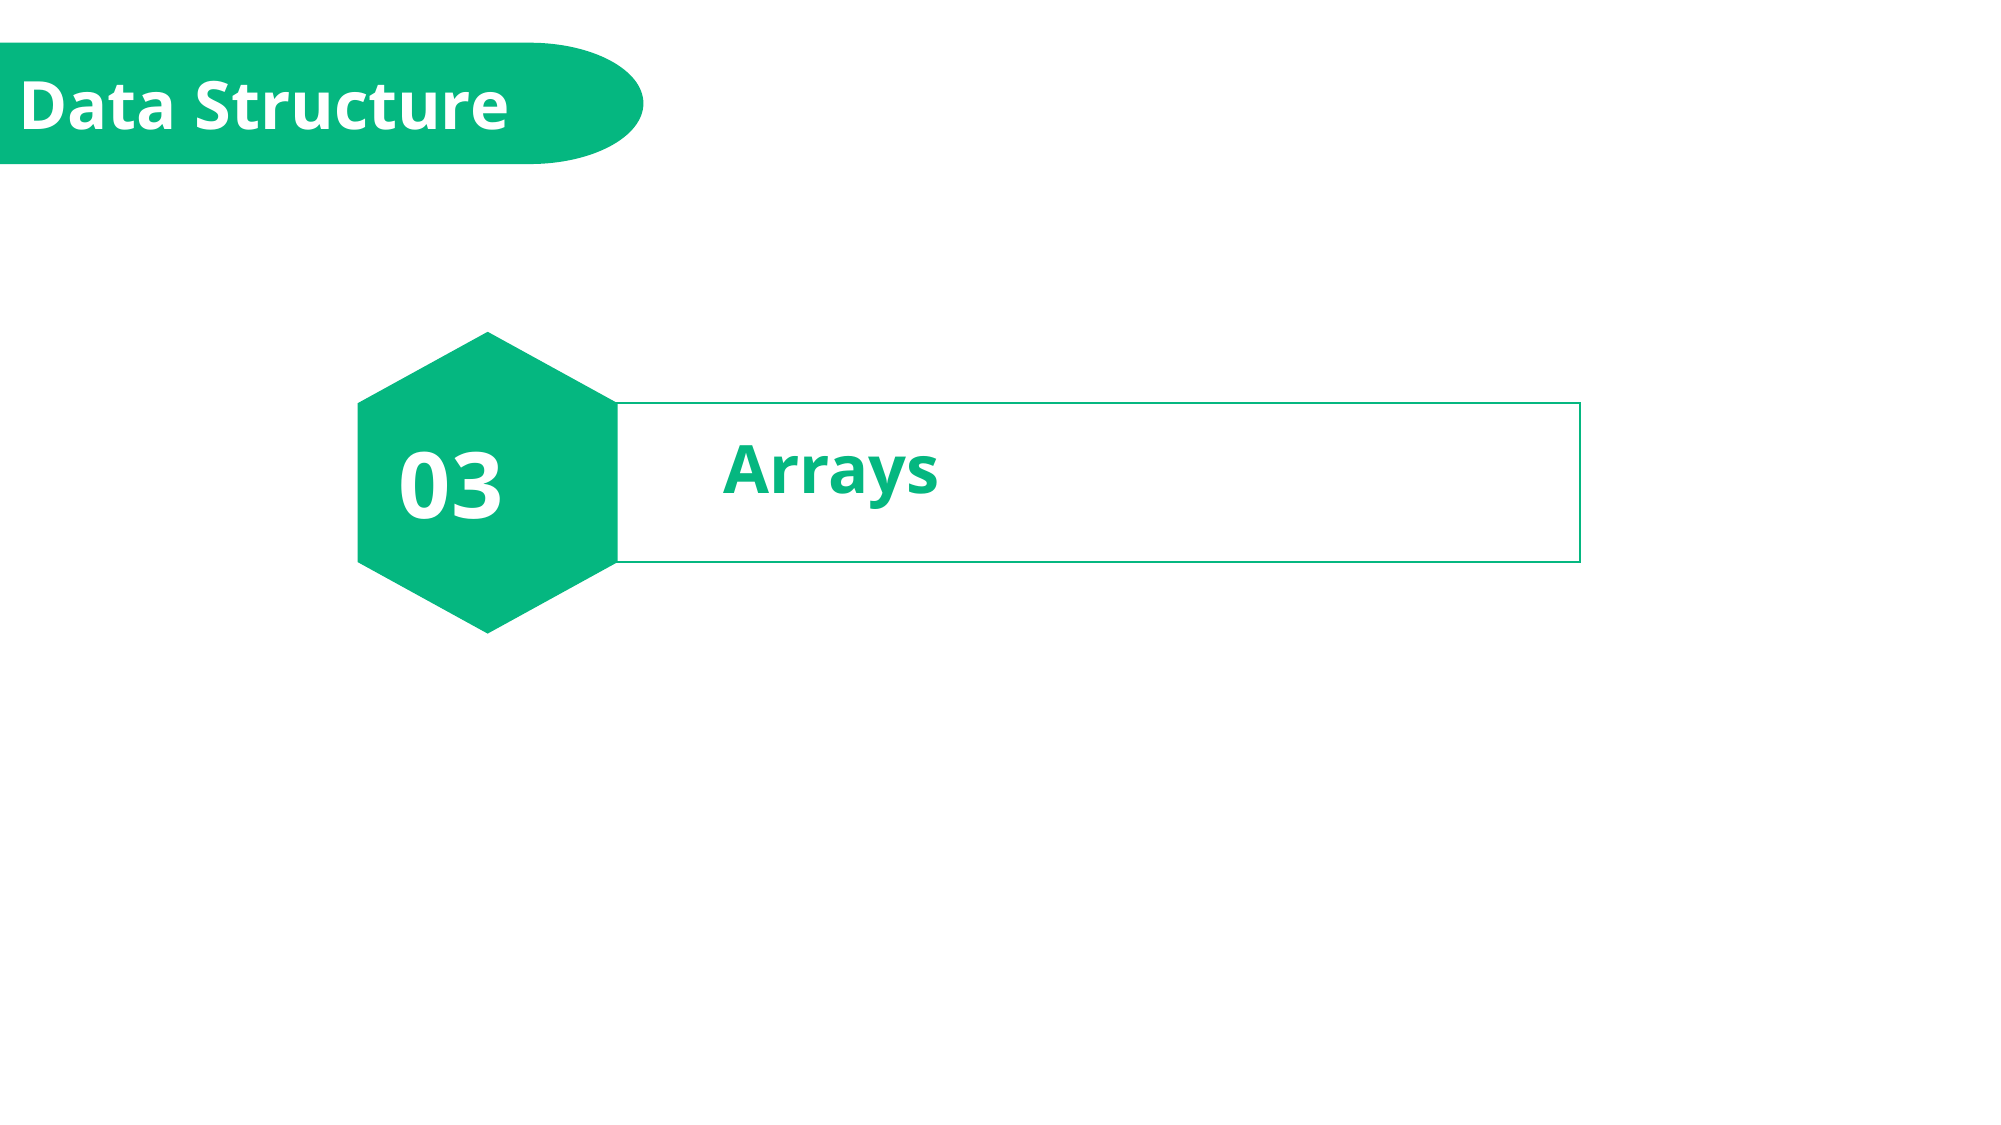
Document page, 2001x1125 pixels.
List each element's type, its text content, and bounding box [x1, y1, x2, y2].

text_box Arrays [708, 419, 1674, 514]
text_box [0, 41, 605, 166]
text_box Data Structure [3, 55, 658, 150]
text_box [357, 331, 644, 634]
text_box [644, 402, 1581, 563]
